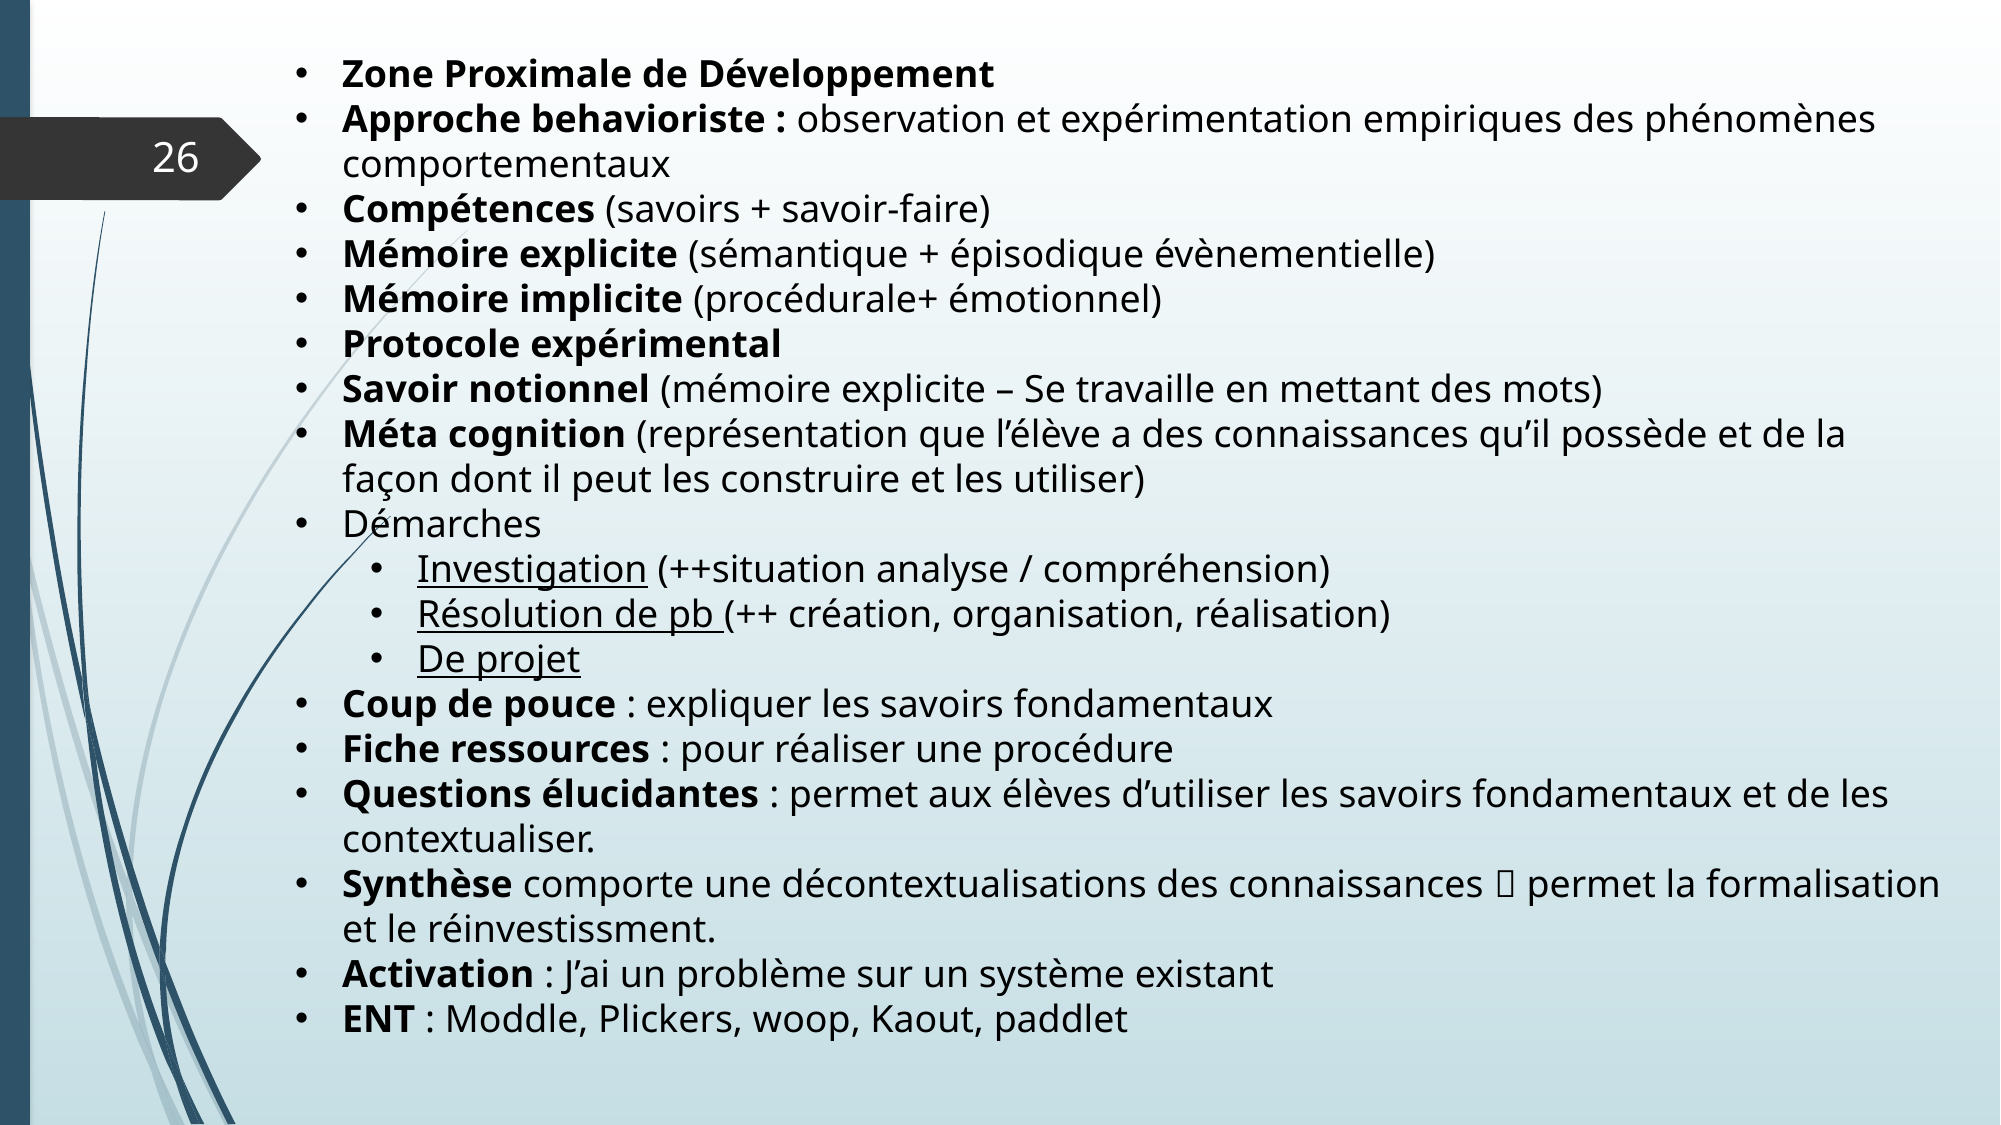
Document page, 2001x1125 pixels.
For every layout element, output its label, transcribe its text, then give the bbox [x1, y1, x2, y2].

text_box Zone Proximale de Développement Approche behavioriste : observation et expérimentation empiriques des phénomènes comportementaux Compétences (savoirs + savoir-faire) Mémoire explicite (sémantique + épisodique évènementielle) Mémoire implicite (procédurale+ émotionnel) Protocole expérimental Savoir notionnel (mémoire explicite – Se travaille en mettant des mots) Méta cognition (représentation que l’élève a des connaissances qu’il possède et de la façon dont il peut les construire et les utiliser) Démarches Investigation (++situation analyse / compréhension) Résolution de pb (++ création, organisation, réalisation) De projet Coup de pouce : expliquer les savoirs fondamentaux Fiche ressources : pour réaliser une procédure Questions élucidantes : permet aux élèves d’utiliser les savoirs fondamentaux et de les contextualiser. Synthèse comporte une décontextualisations des connaissances  permet la formalisation et le réinvestissment. Activation : J’ai un problème sur un système existant ENT : Moddle, Plickers, woop, Kaout, paddlet [280, 42, 1960, 1048]
slide_number 26 [87, 129, 216, 190]
